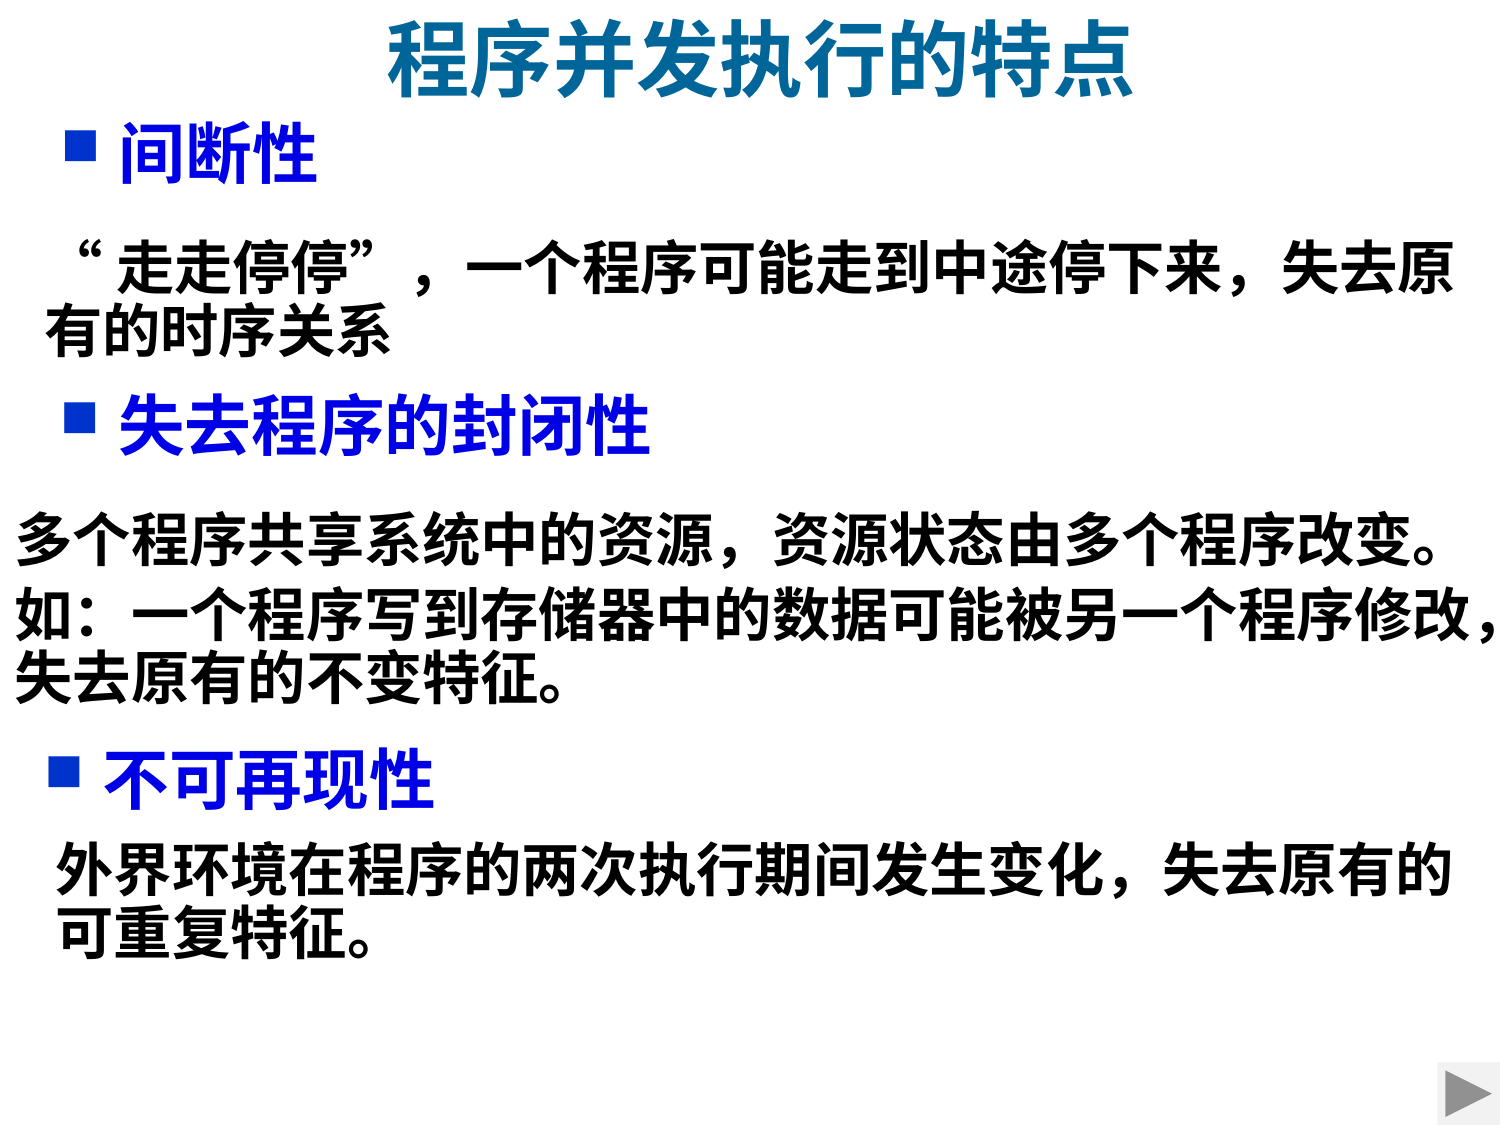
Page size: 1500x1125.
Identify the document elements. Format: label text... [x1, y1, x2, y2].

text_box 间断性 [45, 113, 544, 200]
text_box 多个程序共享系统中的资源，资源状态由多个程序改变。 如：一个程序写到存储器中的数据可能被另一个程序修改，失去原有的不变特征。 [0, 503, 1500, 720]
text_box 外界环境在程序的两次执行期间发生变化，失去原有的可重复特征。 [41, 834, 1500, 1000]
text_box [1437, 1062, 1500, 1125]
text_box “走走停停”，一个程序可能走到中途停下来，失去原有的时序关系 [29, 231, 1500, 373]
text_box 程序并发执行的特点 [372, 0, 1211, 135]
text_box 不可再现性 [29, 739, 539, 827]
text_box 失去程序的封闭性 [44, 385, 667, 472]
